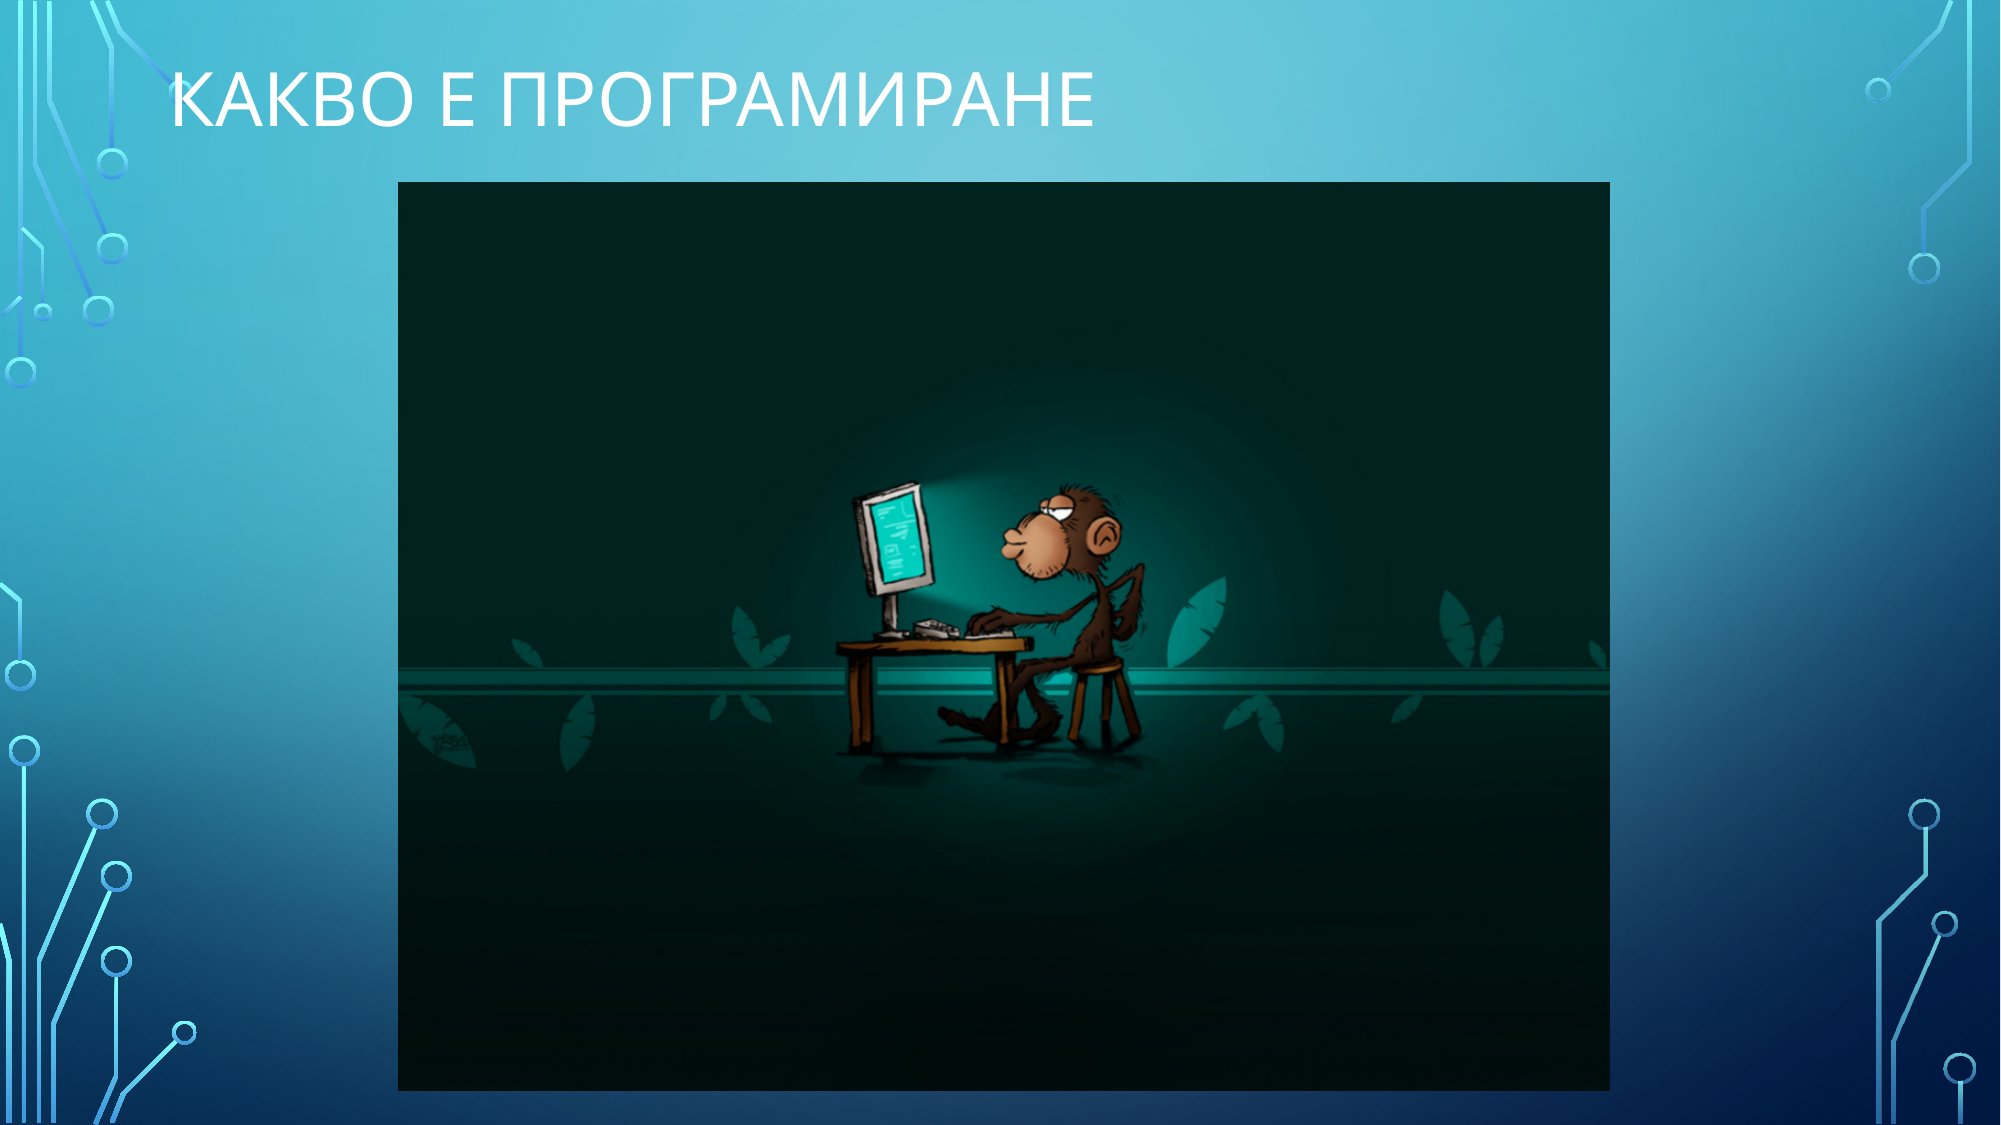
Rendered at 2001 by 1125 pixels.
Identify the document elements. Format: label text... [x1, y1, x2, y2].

title Какво е програмиране [153, 23, 1855, 183]
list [398, 182, 1610, 1091]
